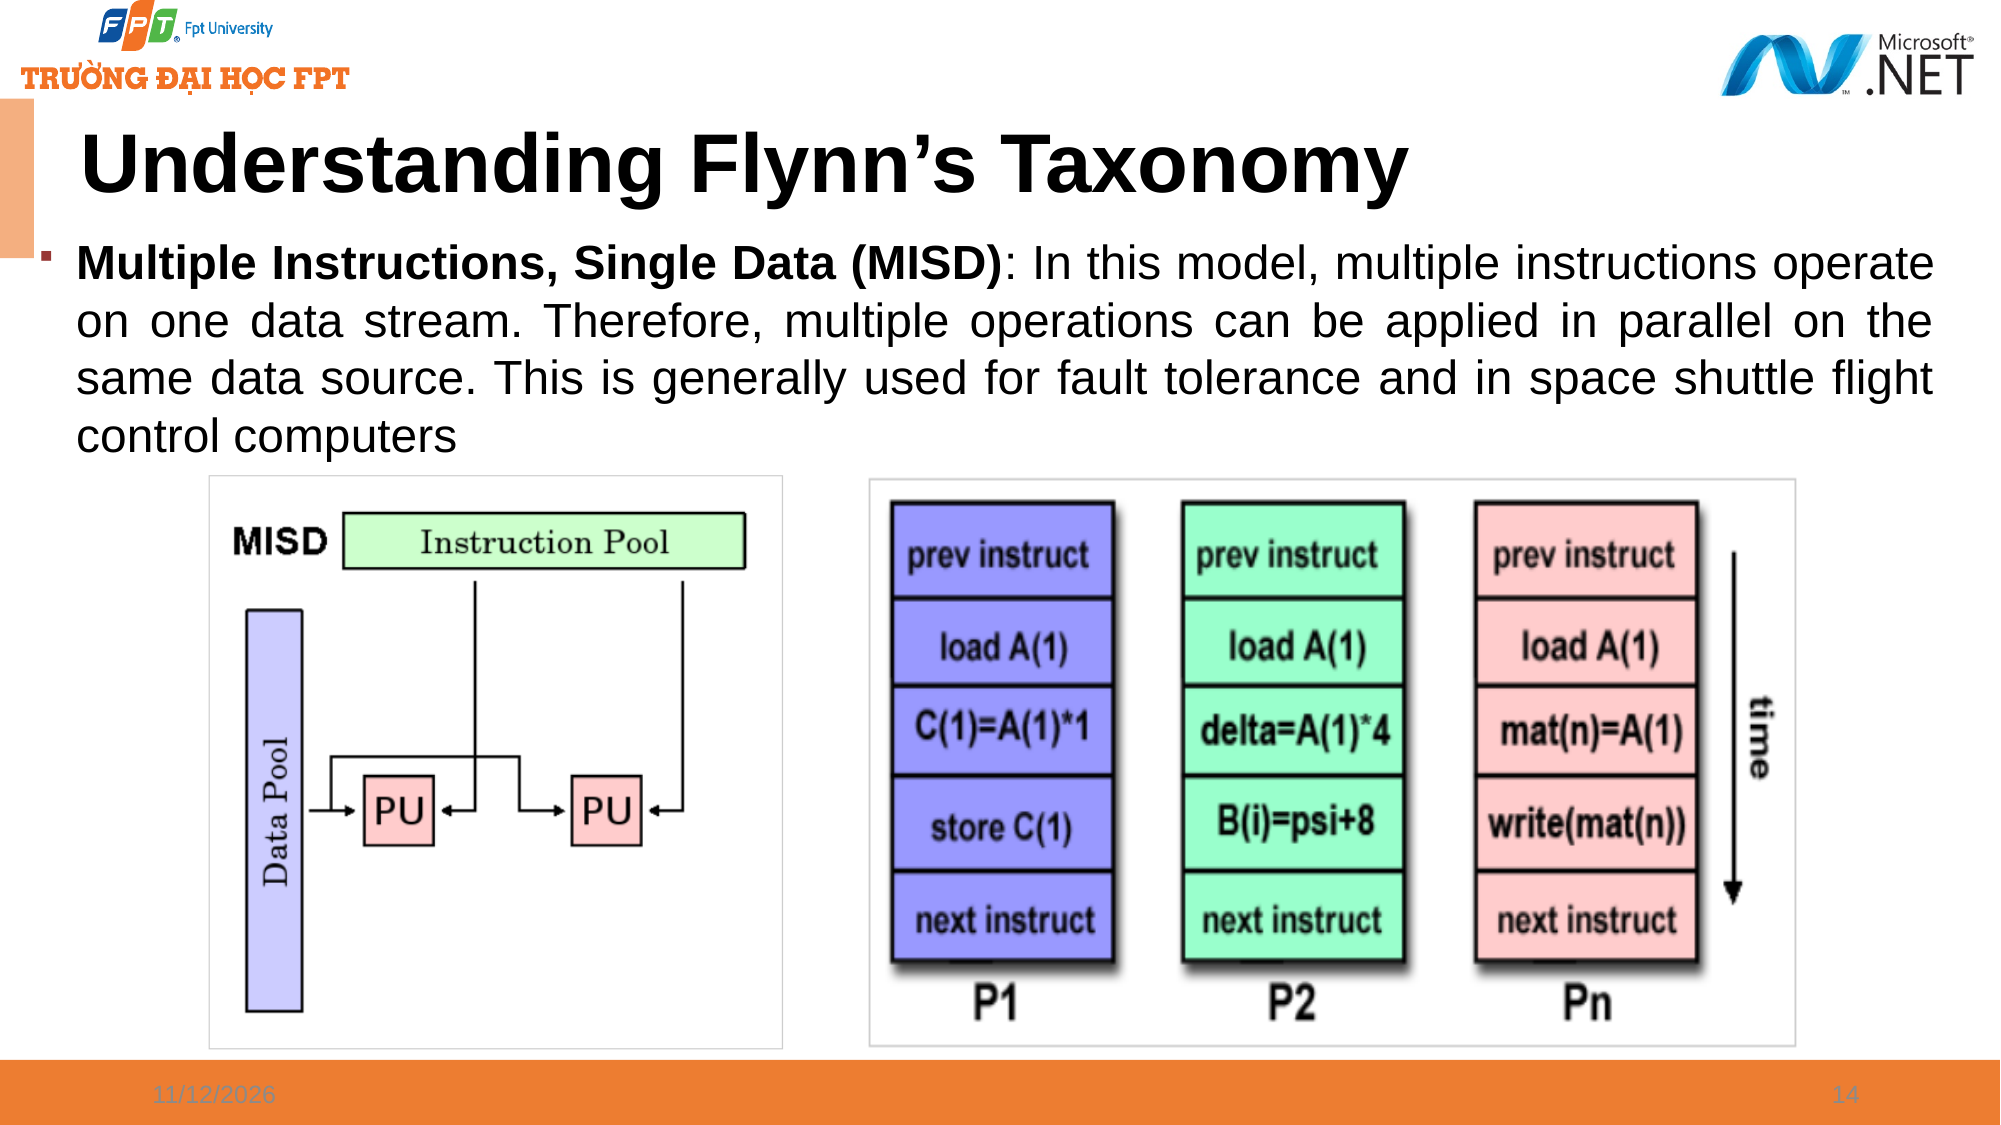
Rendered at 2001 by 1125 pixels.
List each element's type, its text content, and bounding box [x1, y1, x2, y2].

slide_number 14 [1424, 1063, 1875, 1123]
picture [1685, 0, 2001, 129]
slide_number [137, 1063, 588, 1123]
title Understanding Flynn’s Taxonomy [65, 118, 1952, 213]
picture [864, 466, 1800, 1054]
text_box Multiple Instructions, Single Data (MISD): In this model, multiple instructions operate on one data stream. Therefore, multiple operations can be applied in parallel on the same data source. This is generally used for fault tolerance and in space shuttle flight control computers [0, 224, 1952, 470]
picture [203, 466, 790, 1054]
